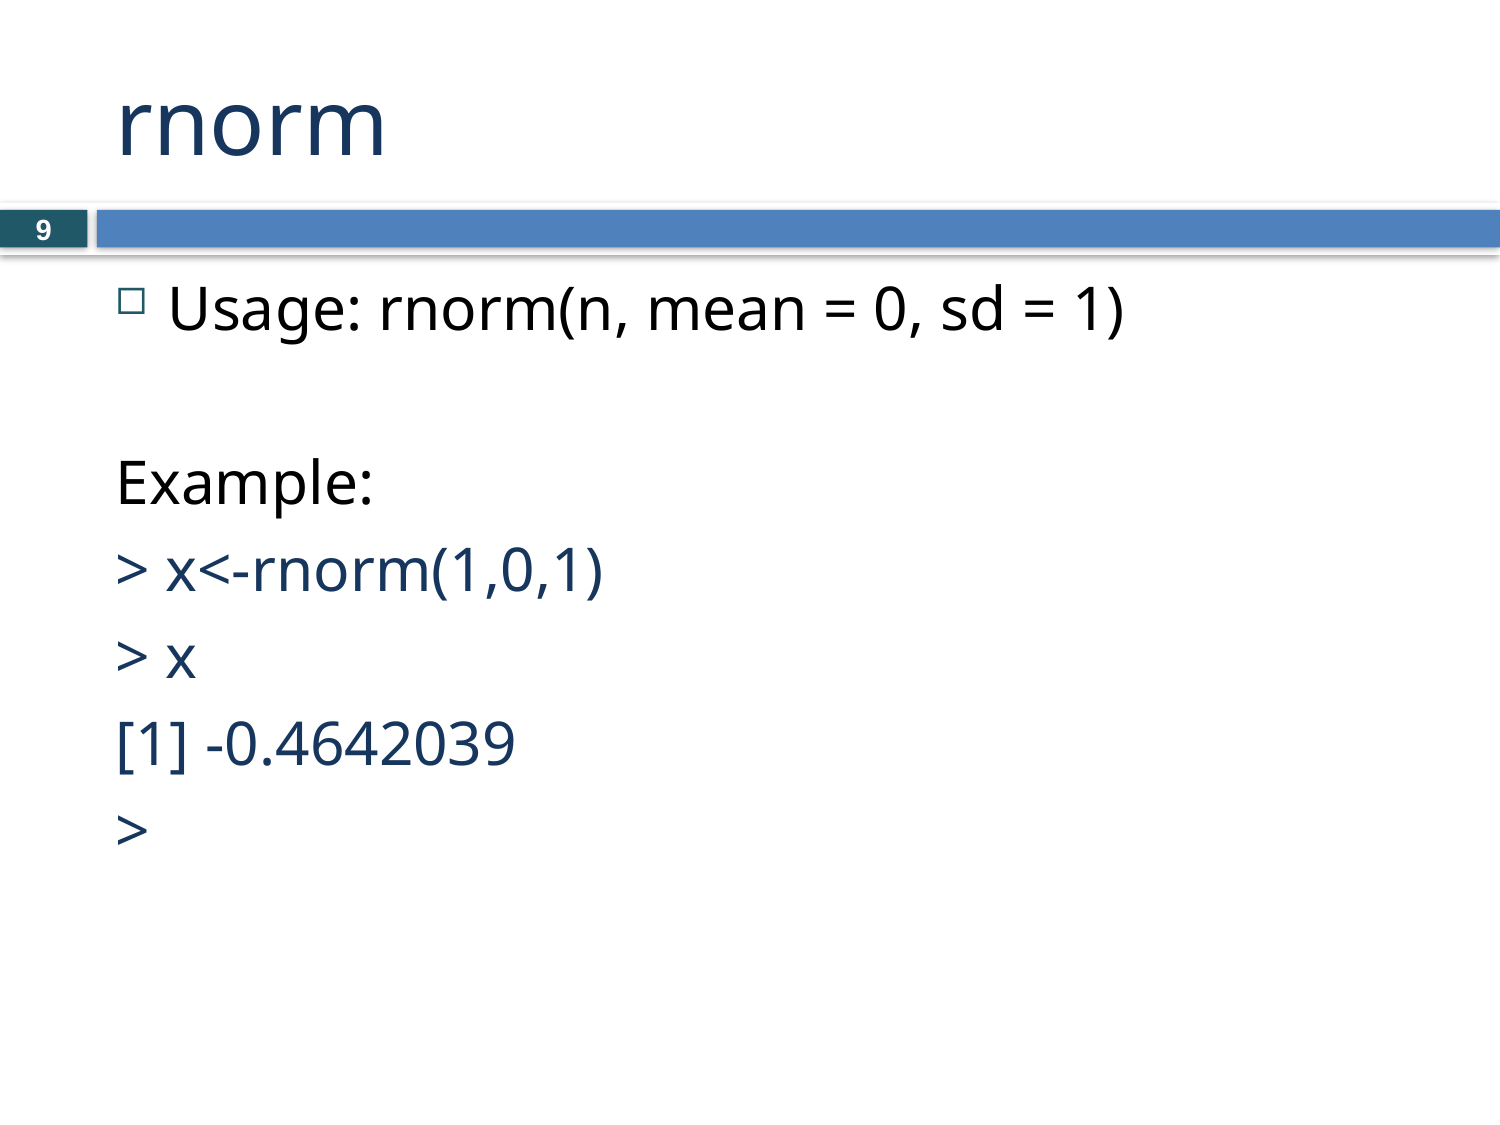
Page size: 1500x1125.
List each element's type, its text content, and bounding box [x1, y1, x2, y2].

list Usage: rnorm(n, mean = 0, sd = 1) Example: > x<-rnorm(1,0,1) > x [1] -0.4642039 > [100, 262, 1439, 1001]
slide_number 9 [0, 208, 88, 249]
title rnorm [100, 37, 1439, 201]
